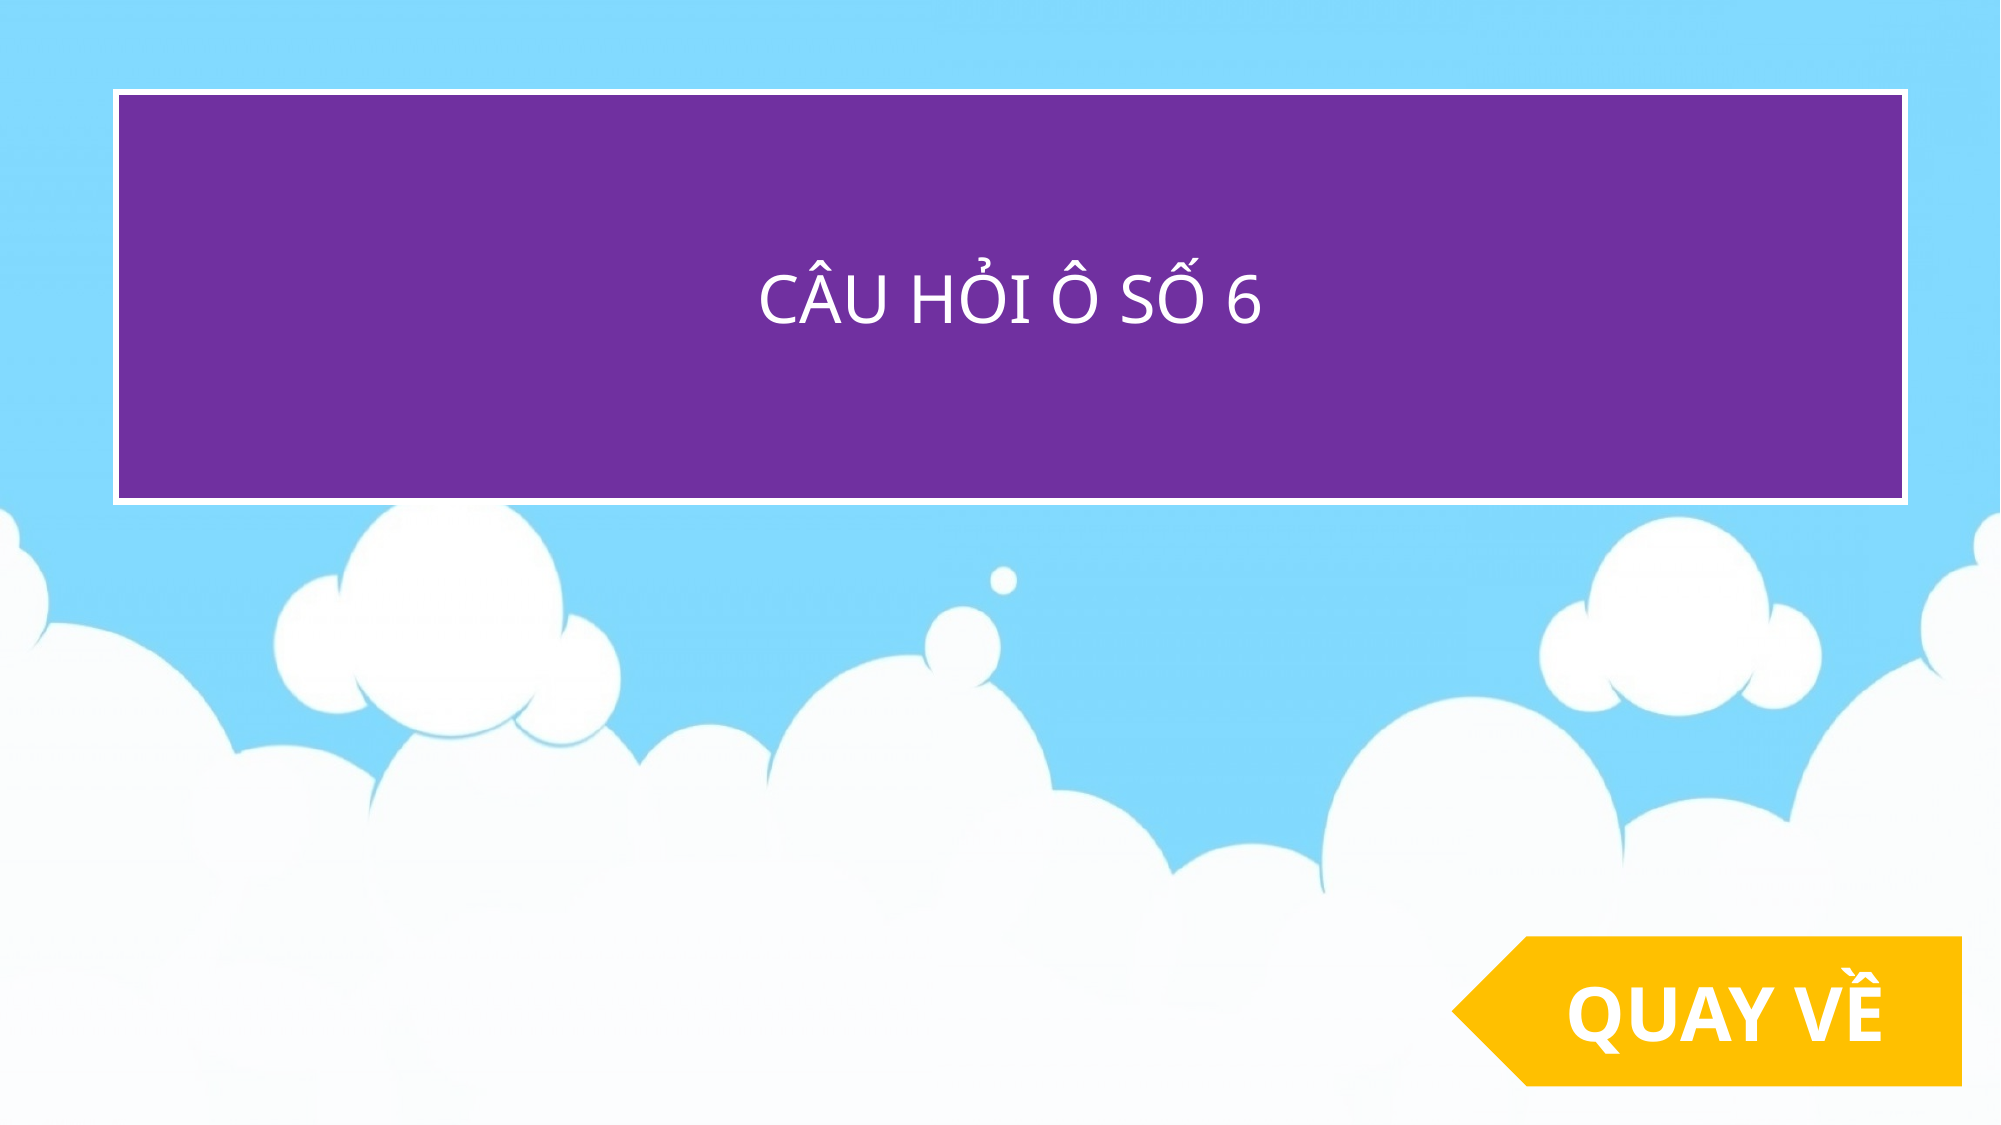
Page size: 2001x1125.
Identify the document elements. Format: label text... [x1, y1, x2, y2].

text_box CÂU HỎI Ô SỐ 6 [115, 91, 1906, 502]
text_box [0, 90, 2000, 1125]
text_box QUAY VỀ [1450, 935, 1964, 1088]
